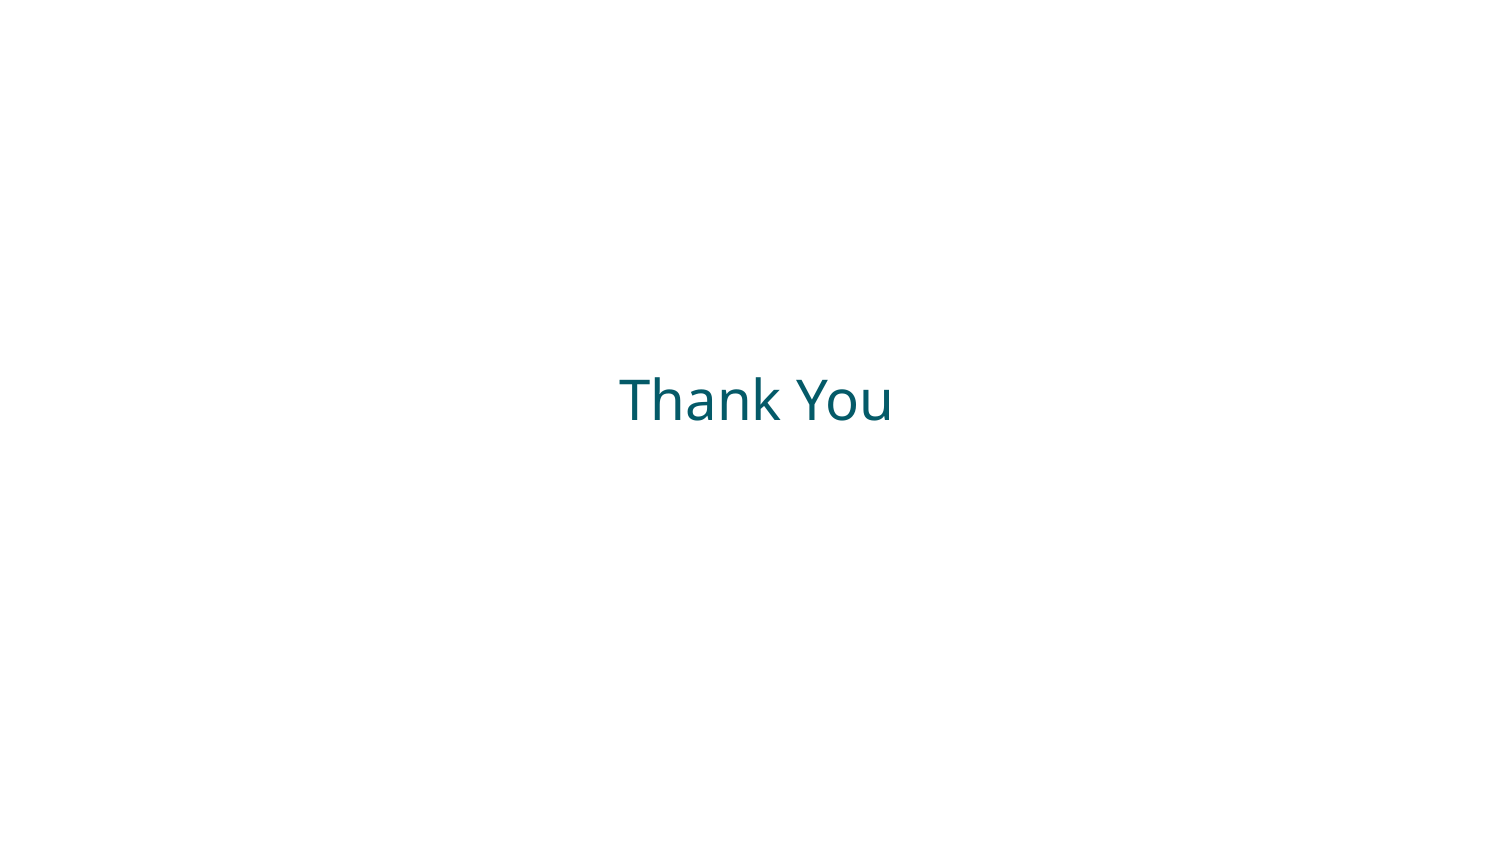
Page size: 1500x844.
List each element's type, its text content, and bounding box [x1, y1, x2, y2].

text_box Thank You [124, 371, 1389, 425]
